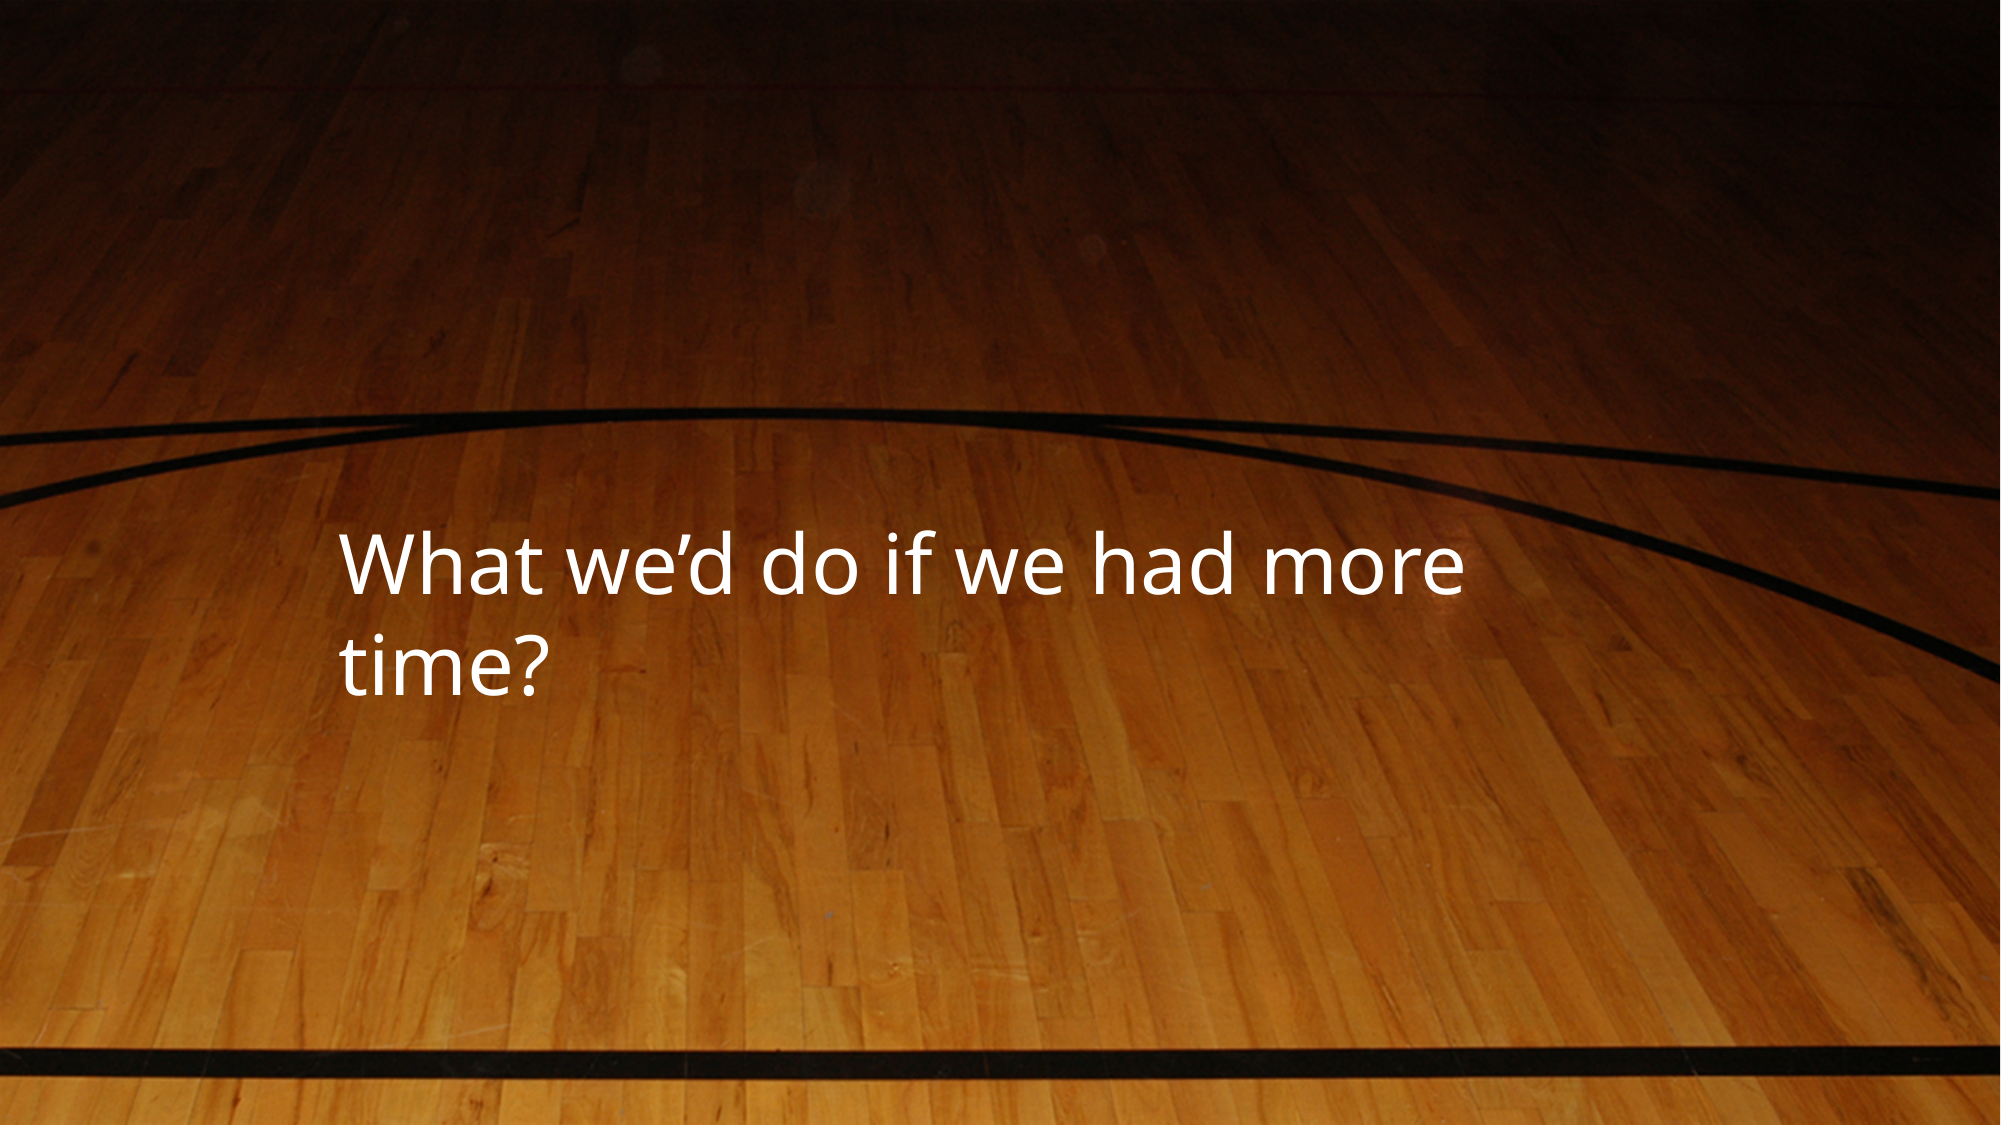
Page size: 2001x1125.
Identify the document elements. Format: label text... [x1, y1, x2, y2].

text_box What we’d do if we had more time? [323, 504, 1677, 720]
picture [0, 0, 2001, 1125]
